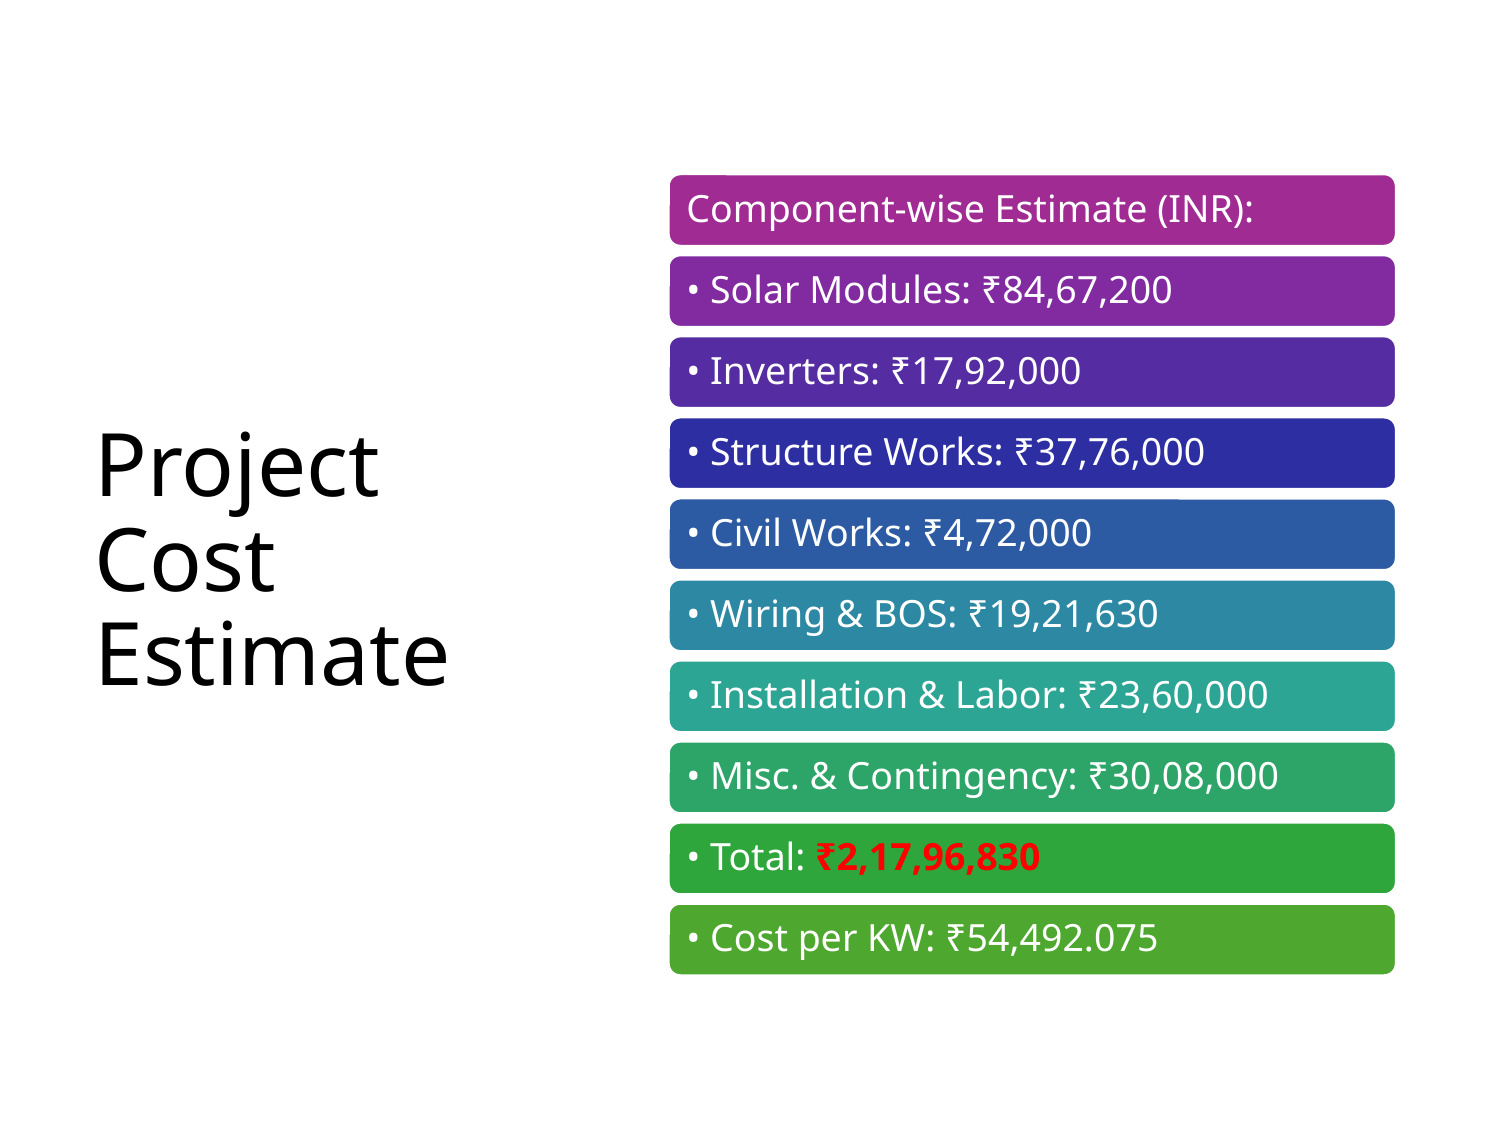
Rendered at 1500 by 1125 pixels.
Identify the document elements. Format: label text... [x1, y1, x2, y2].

title Project Cost Estimate [79, 179, 547, 946]
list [667, 165, 1397, 984]
